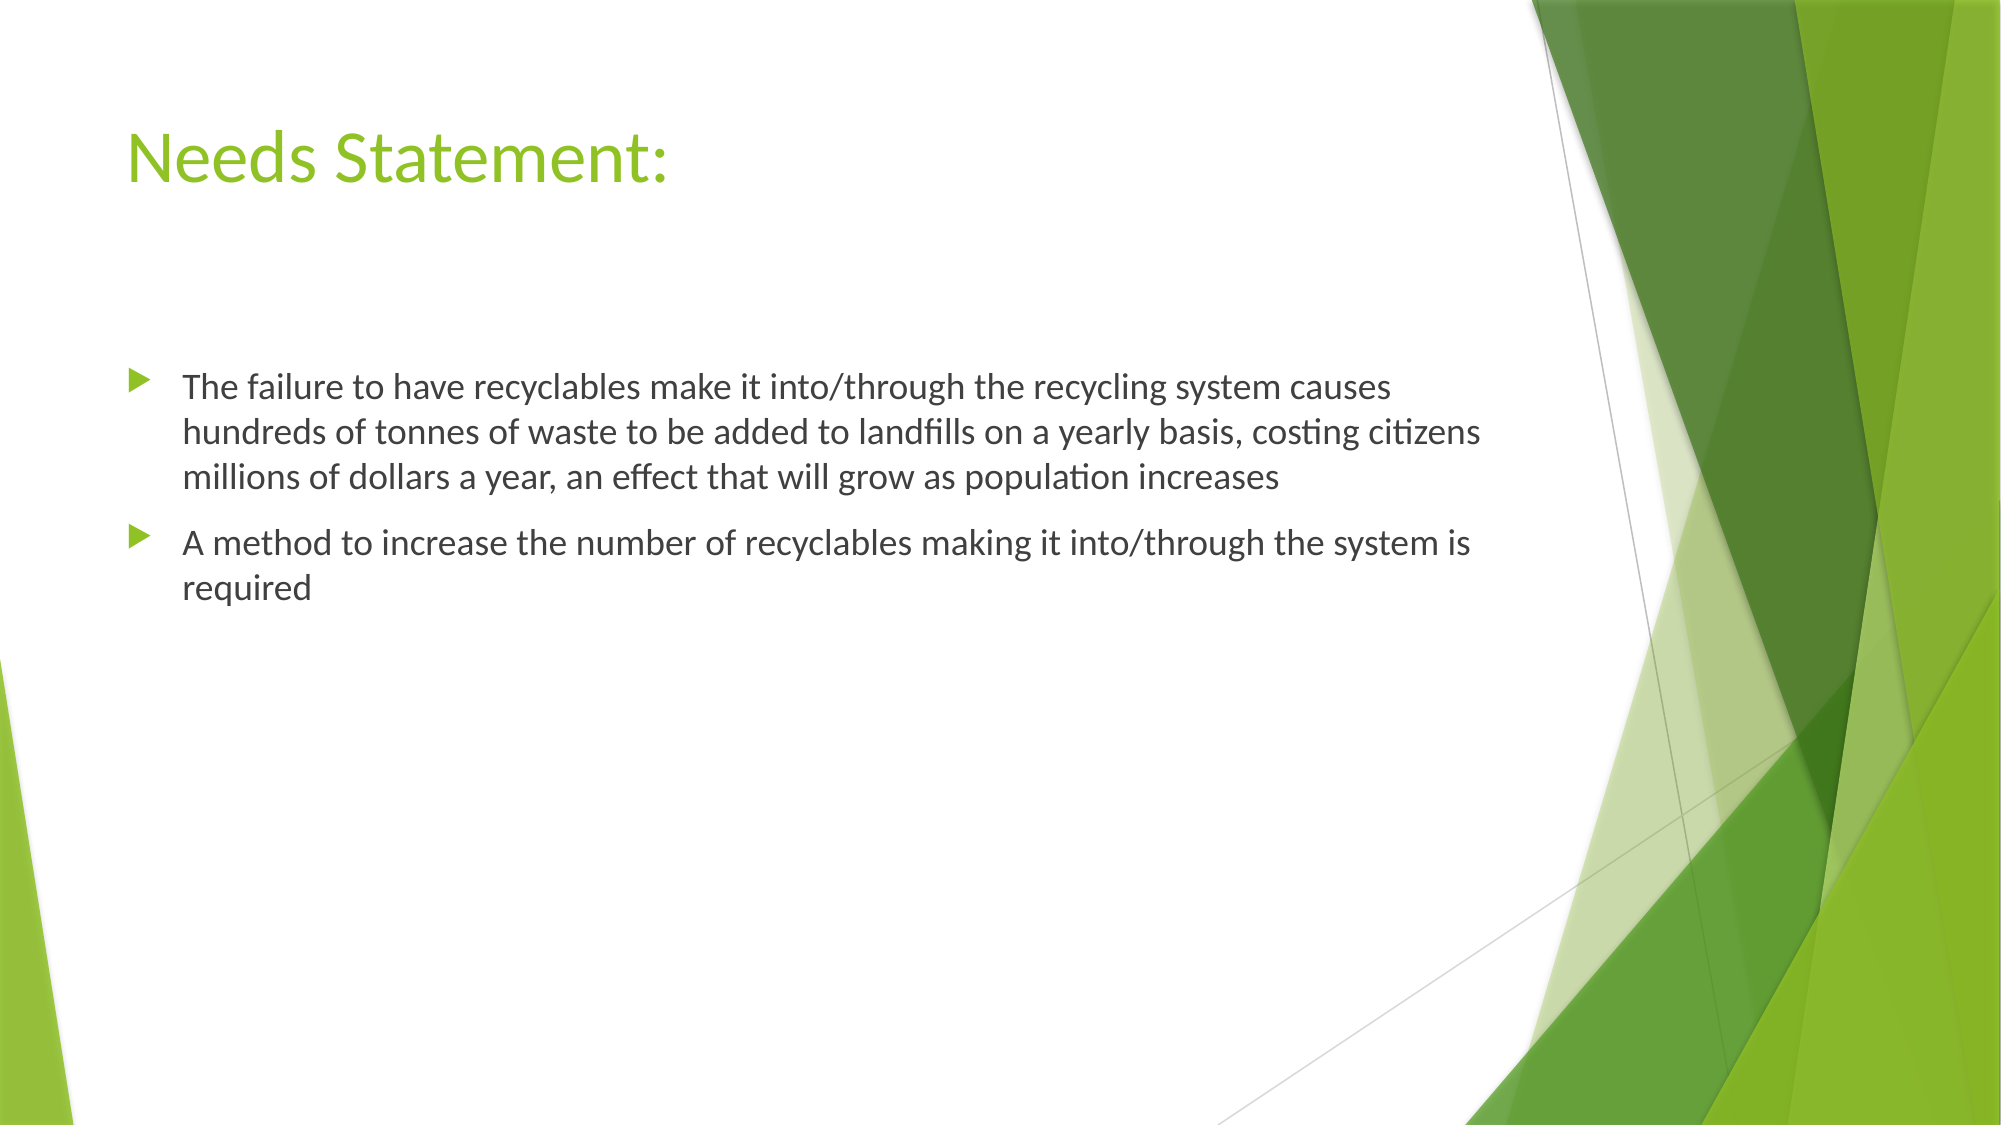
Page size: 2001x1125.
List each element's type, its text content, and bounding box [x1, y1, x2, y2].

list The failure to have recyclables make it into/through the recycling system causes hundreds of tonnes of waste to be added to landfills on a yearly basis, costing citizens millions of dollars a year, an effect that will grow as population increases A method to increase the number of recyclables making it into/through the system is required [111, 354, 1522, 992]
title Needs Statement: [111, 99, 1522, 317]
